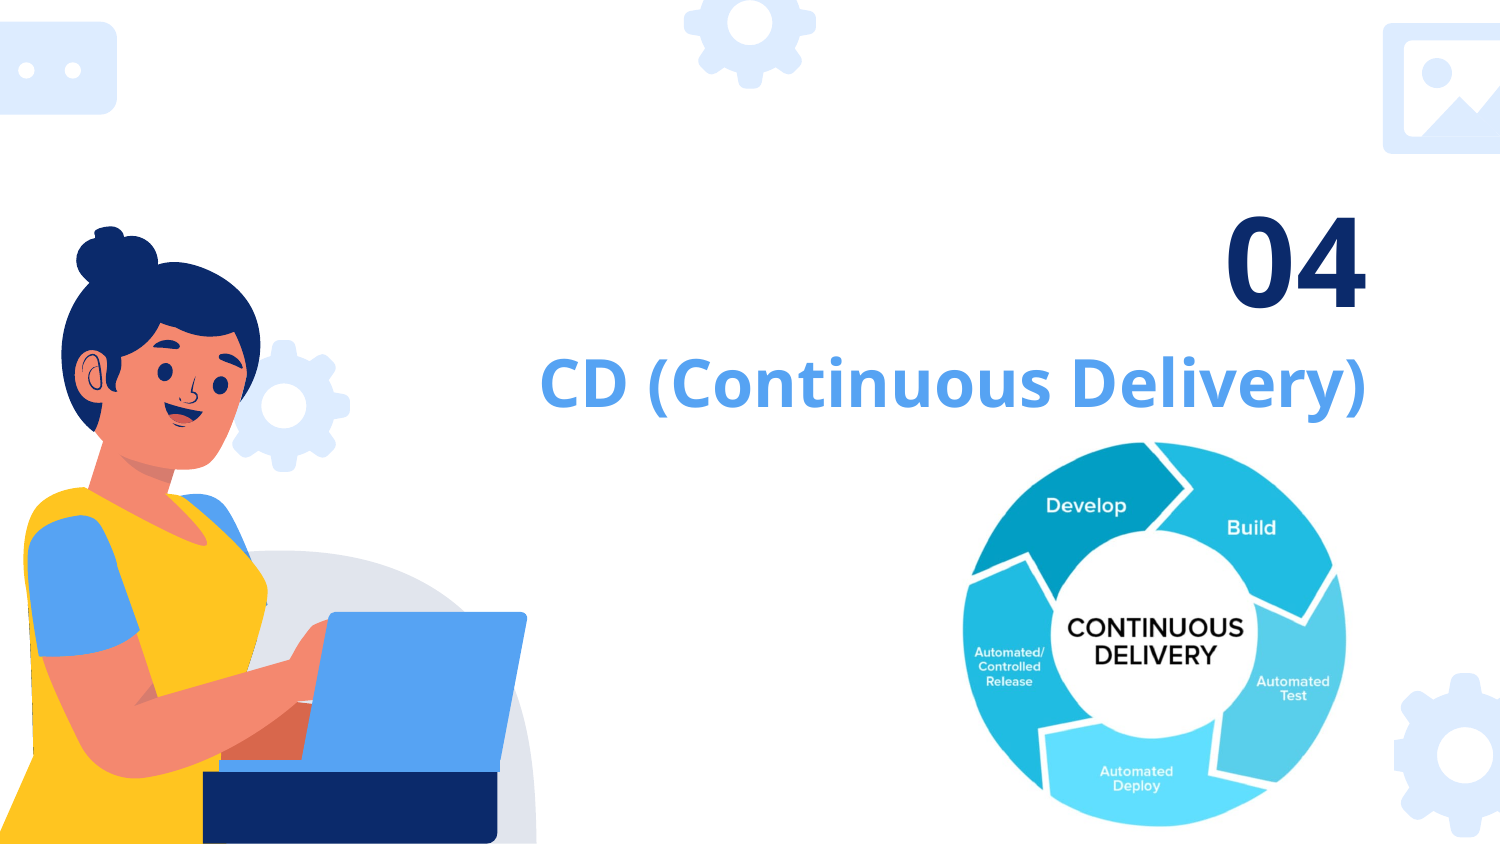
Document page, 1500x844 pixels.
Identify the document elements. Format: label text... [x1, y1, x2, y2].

picture [913, 432, 1395, 839]
title CD (Continuous Delivery) [541, 326, 1384, 593]
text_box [0, 226, 537, 844]
title 04 [1141, 188, 1384, 327]
